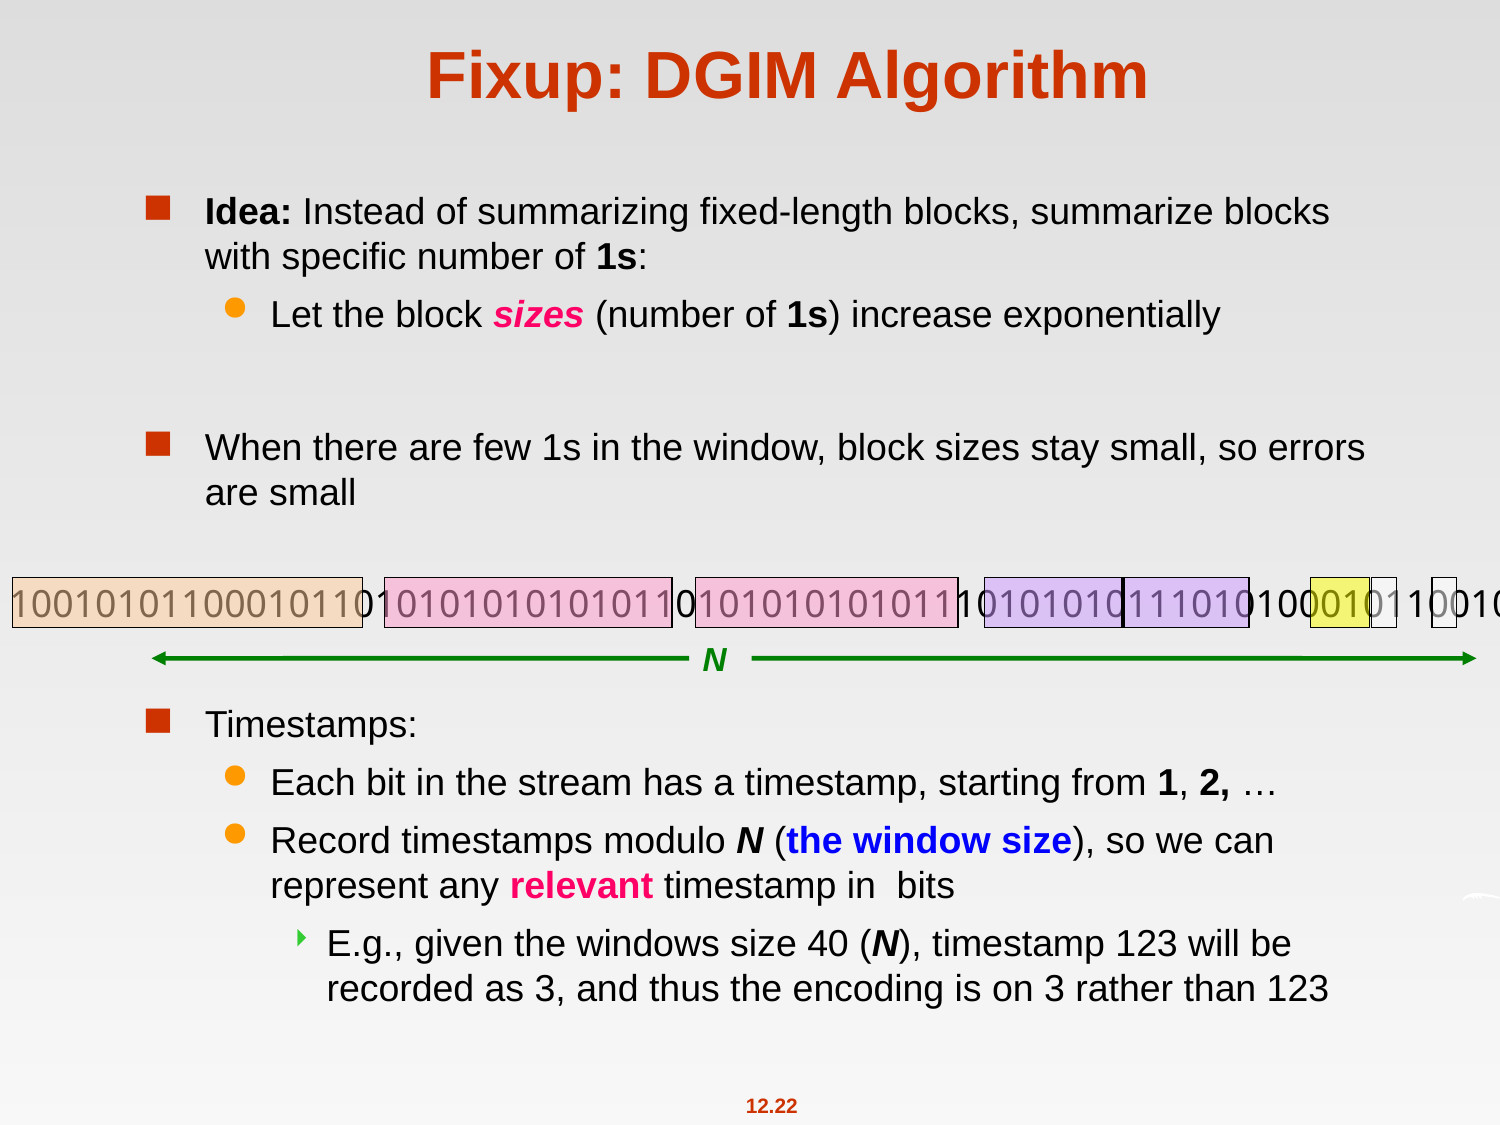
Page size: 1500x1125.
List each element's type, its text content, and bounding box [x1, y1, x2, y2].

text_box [12, 572, 1500, 634]
text_box [151, 652, 690, 665]
text_box N [687, 642, 742, 686]
text_box [751, 652, 1477, 665]
title Fixup: DGIM Algorithm [126, 19, 1451, 120]
